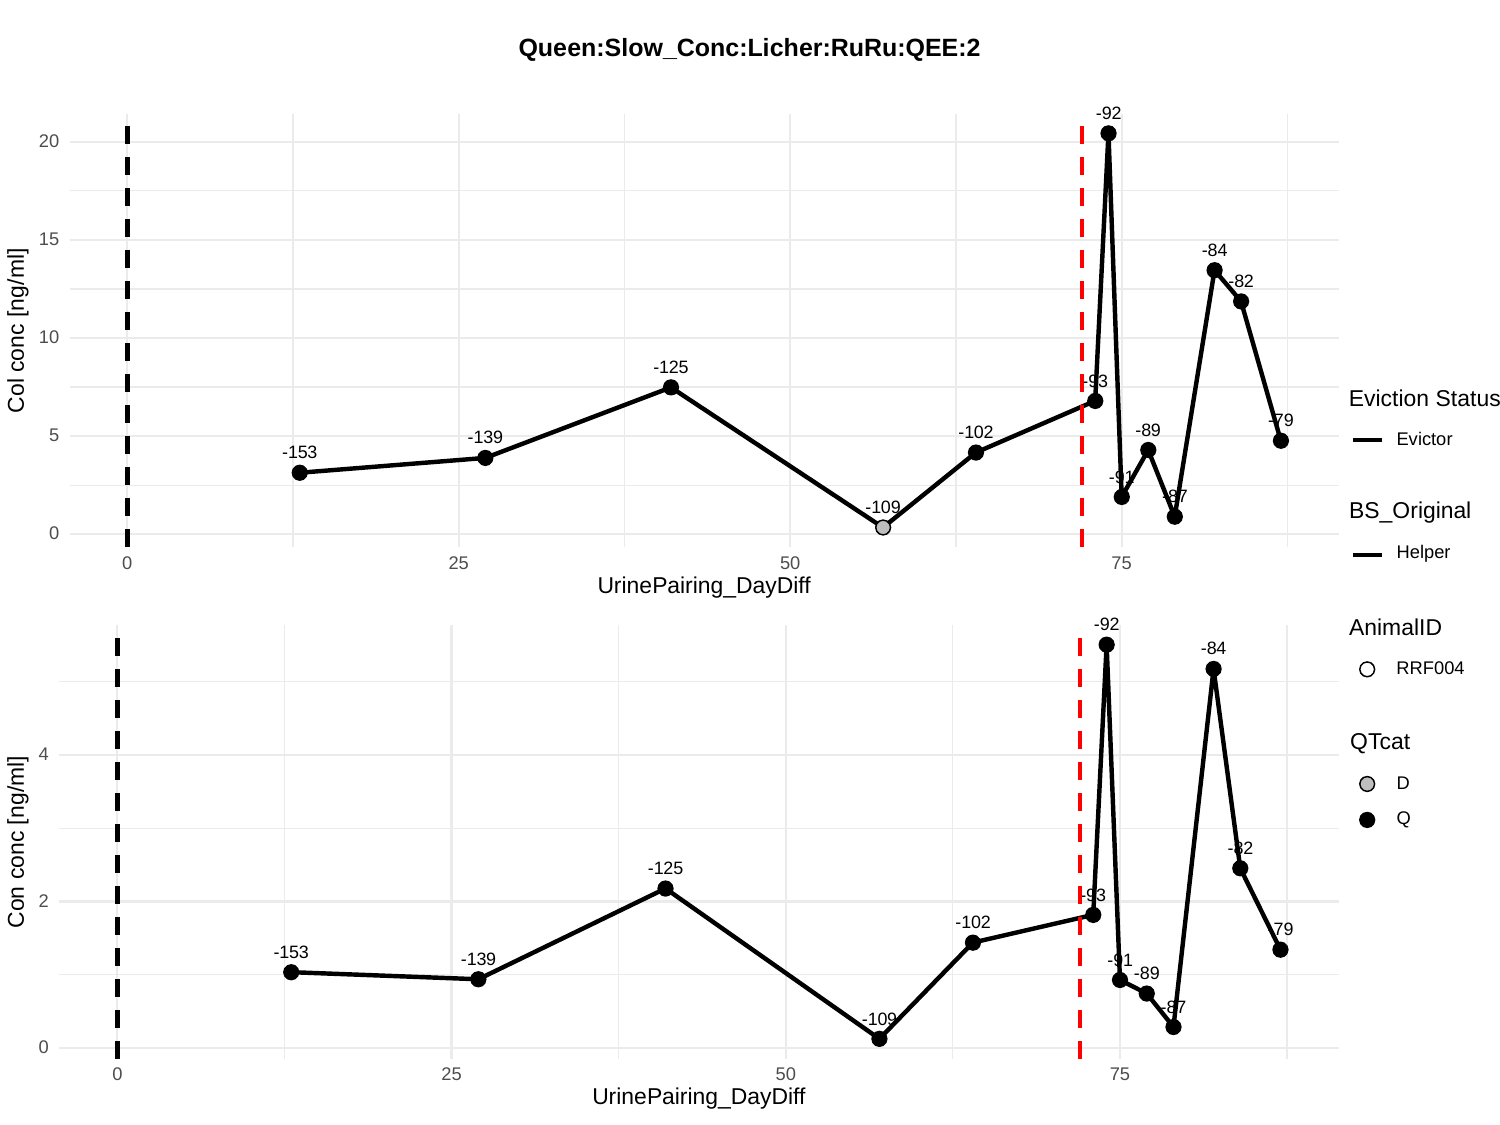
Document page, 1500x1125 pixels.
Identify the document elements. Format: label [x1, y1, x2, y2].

text_box [0, 0, 1500, 1125]
